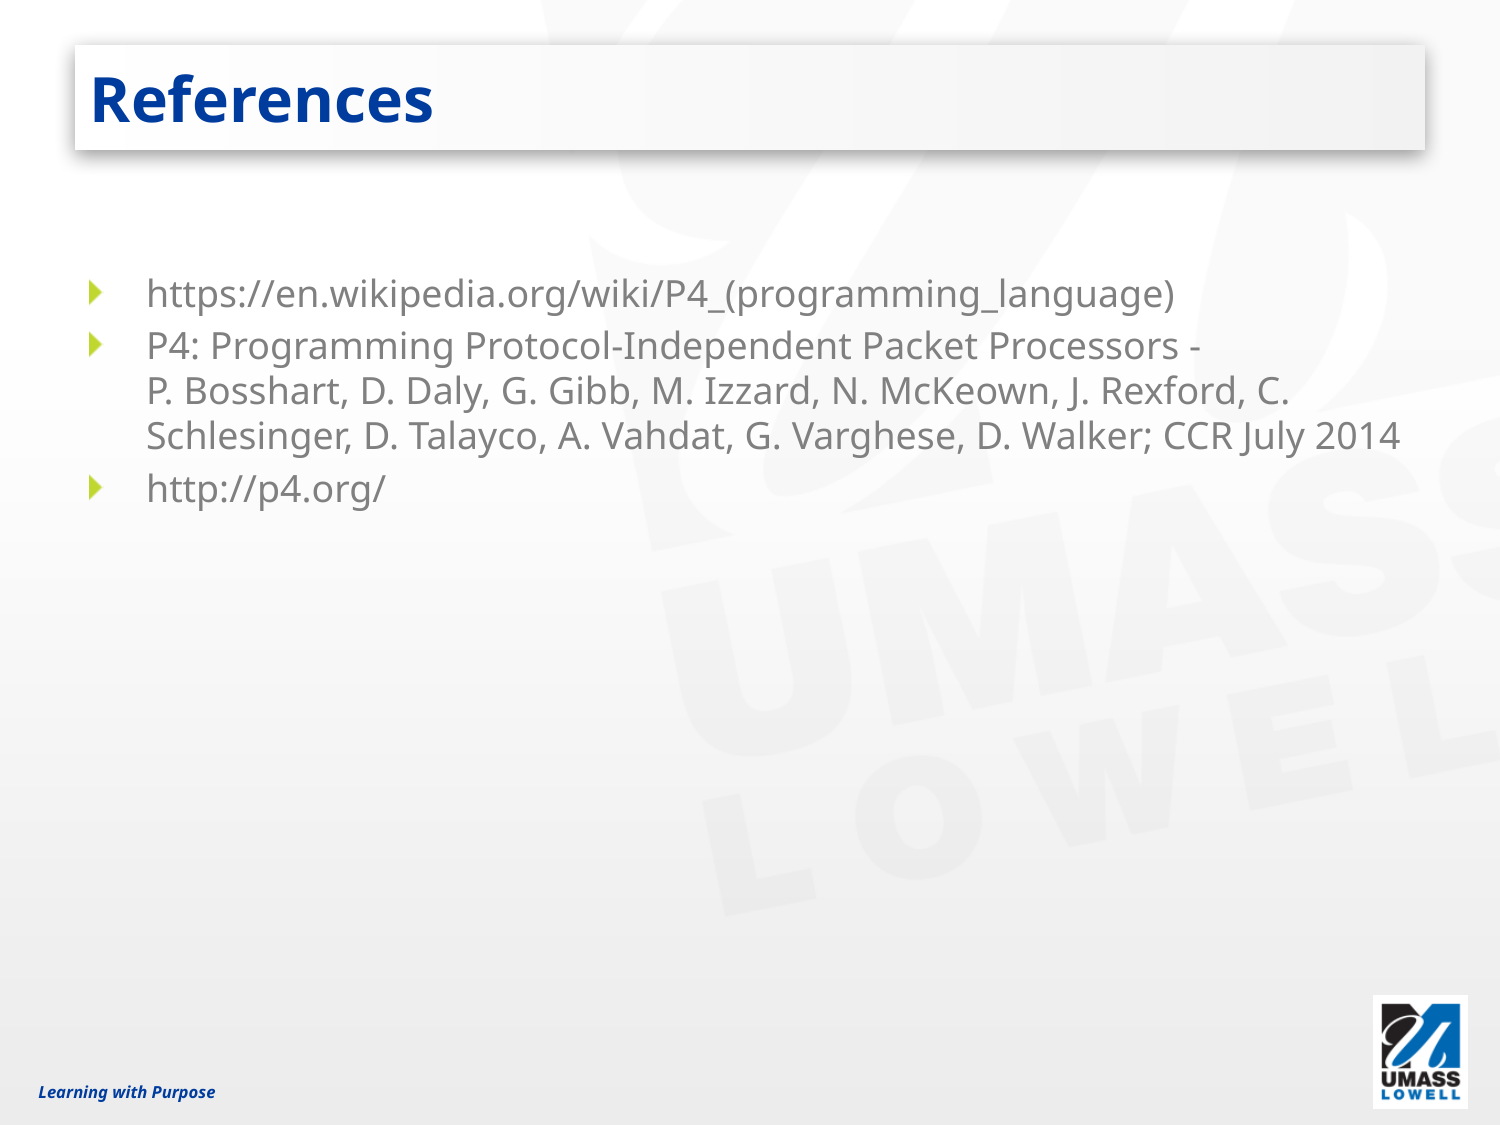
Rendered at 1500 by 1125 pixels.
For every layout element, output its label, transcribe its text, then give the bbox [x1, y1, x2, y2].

picture [0, 0, 1500, 1125]
title References [75, 45, 1425, 150]
list https://en.wikipedia.org/wiki/P4_(programming_language) P4: Programming Protocol-Independent Packet Processors - P. Bosshart, D. Daly, G. Gibb, M. Izzard, N. McKeown, J. Rexford, C. Schlesinger, D. Talayco, A. Vahdat, G. Varghese, D. Walker; CCR July 2014 http://p4.org/ [75, 262, 1425, 1063]
